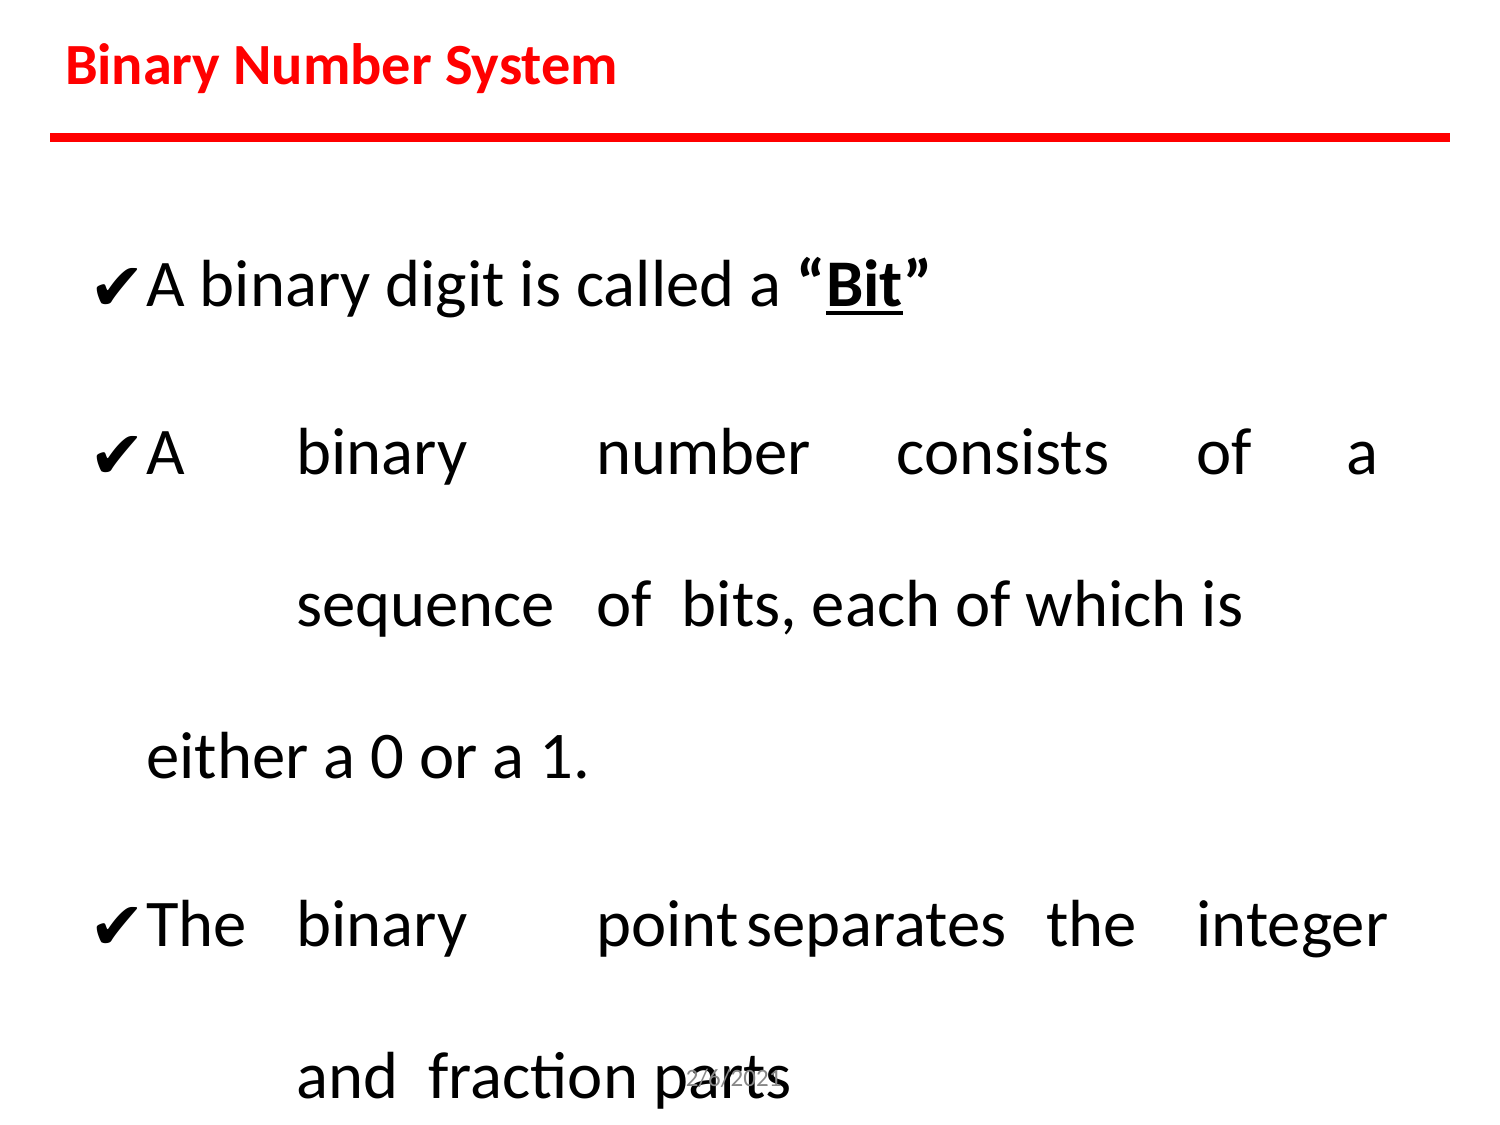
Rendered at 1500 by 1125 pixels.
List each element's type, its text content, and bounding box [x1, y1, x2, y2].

text_box Binary Number System A binary digit is called a “Bit” A binary number consists of a sequence of bits, each of which is either a 0 or a 1. The binary point separates the integer and fraction parts [62, 23, 1413, 965]
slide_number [683, 1060, 817, 1090]
